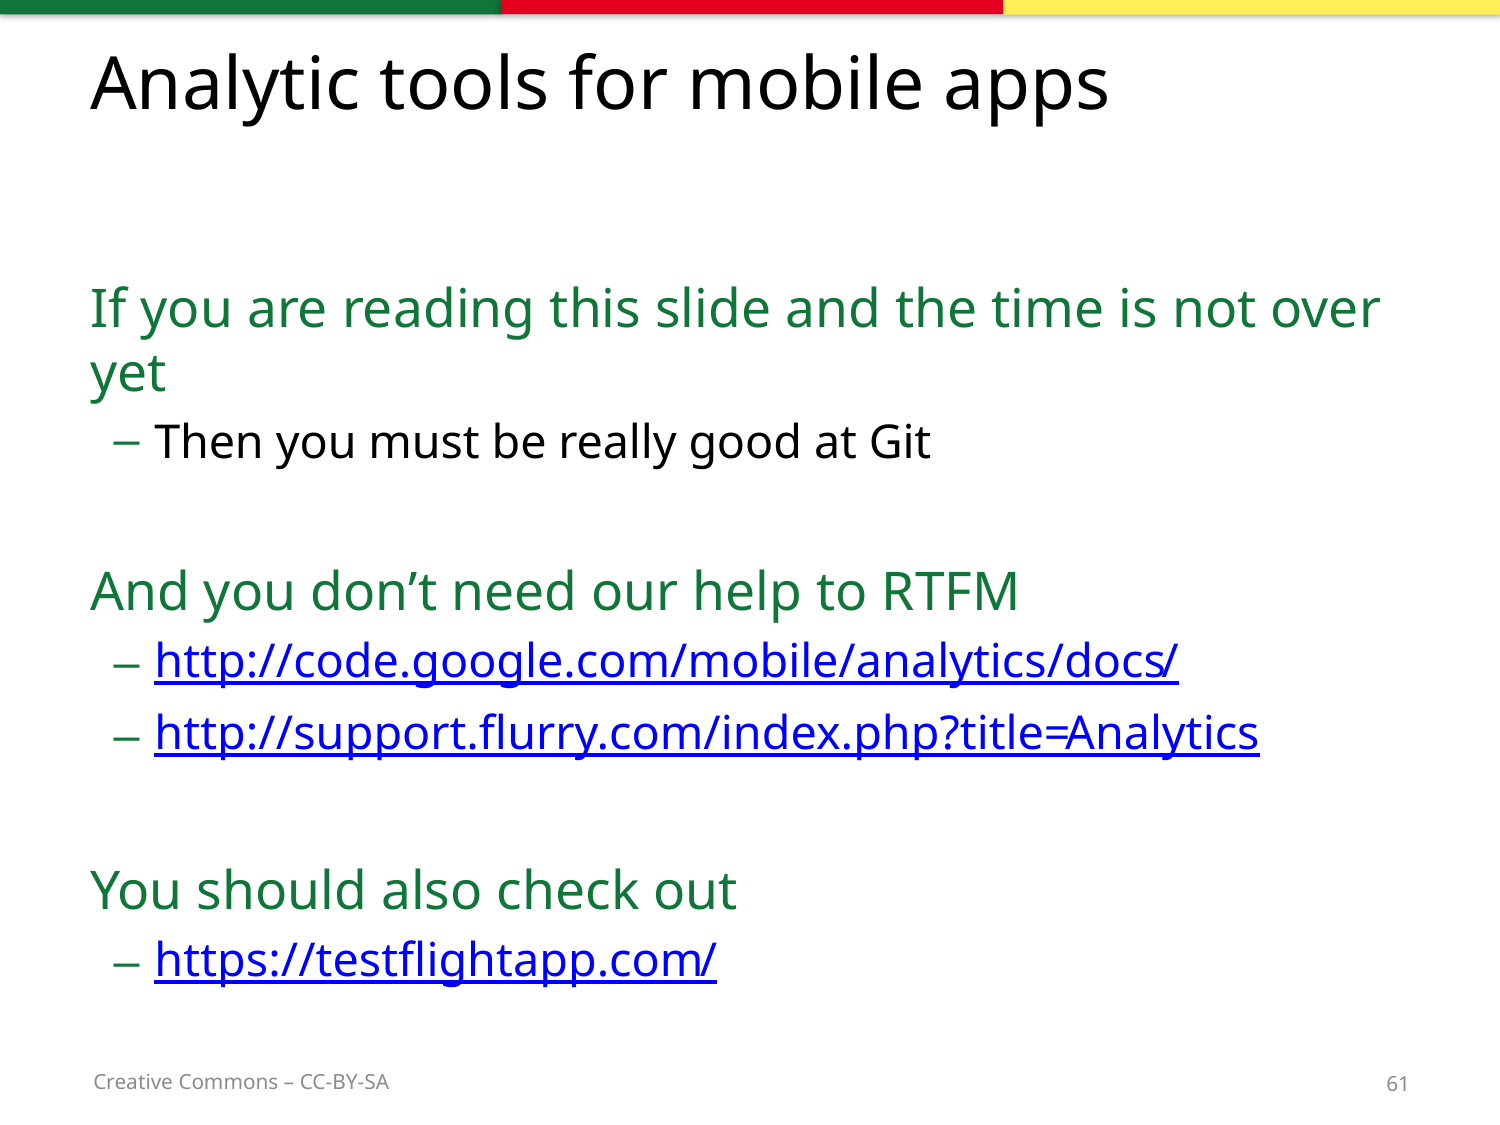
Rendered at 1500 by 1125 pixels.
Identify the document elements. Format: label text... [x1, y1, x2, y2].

list If you are reading this slide and the time is not over yet Then you must be really good at Git And you don’t need our help to RTFM http://code.google.com/mobile/analytics/docs/ http://support.flurry.com/index.php?title=Analytics You should also check out https://testflightapp.com/ [75, 262, 1425, 1005]
title Analytic tools for mobile apps [75, 28, 1425, 132]
slide_number 61 [1074, 1066, 1425, 1103]
